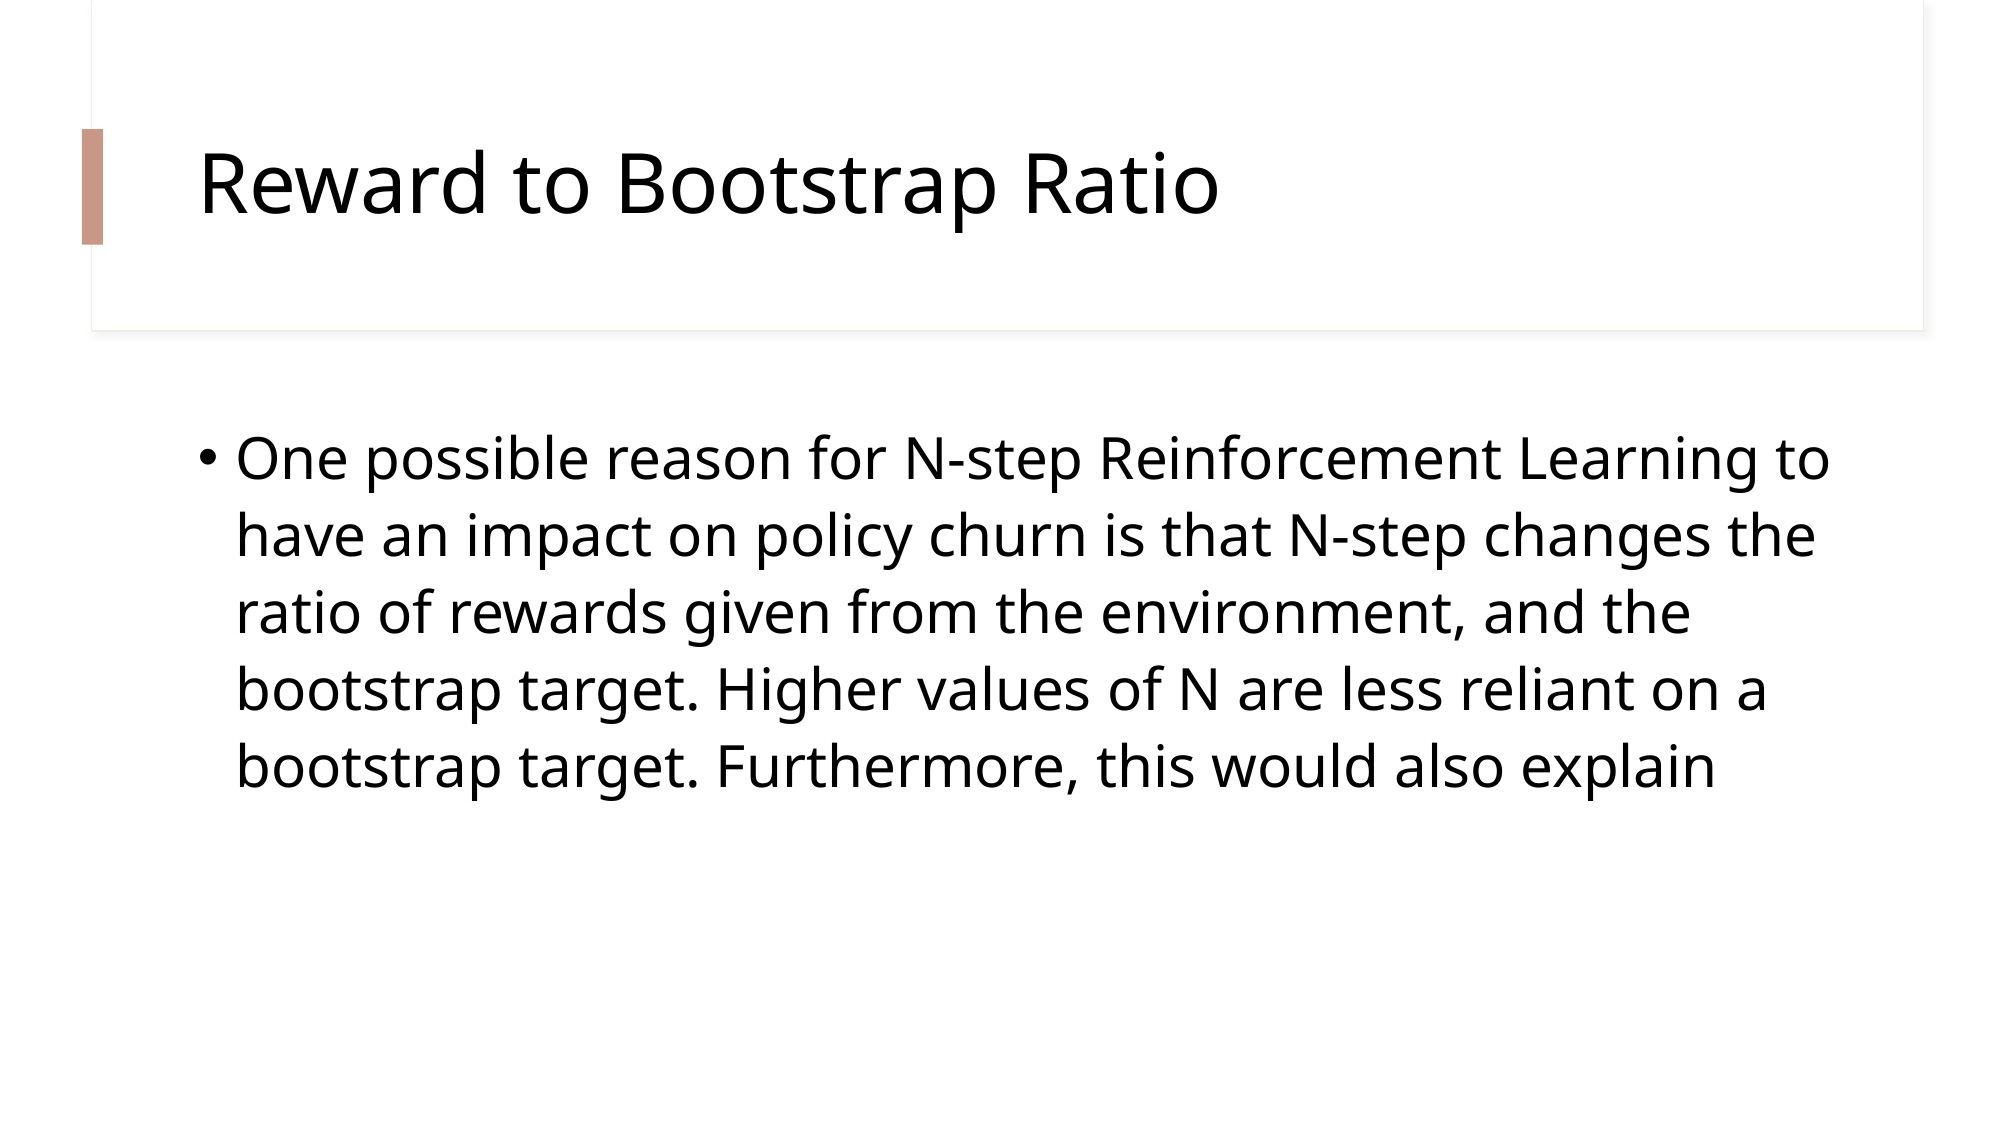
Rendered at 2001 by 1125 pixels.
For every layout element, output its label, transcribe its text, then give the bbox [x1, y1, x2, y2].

title Reward to Bootstrap Ratio [183, 90, 1851, 284]
list One possible reason for N-step Reinforcement Learning to have an impact on policy churn is that N-step changes the ratio of rewards given from the environment, and the bootstrap target. Higher values of N are less reliant on a bootstrap target. Furthermore, this would also explain [183, 406, 1851, 1013]
